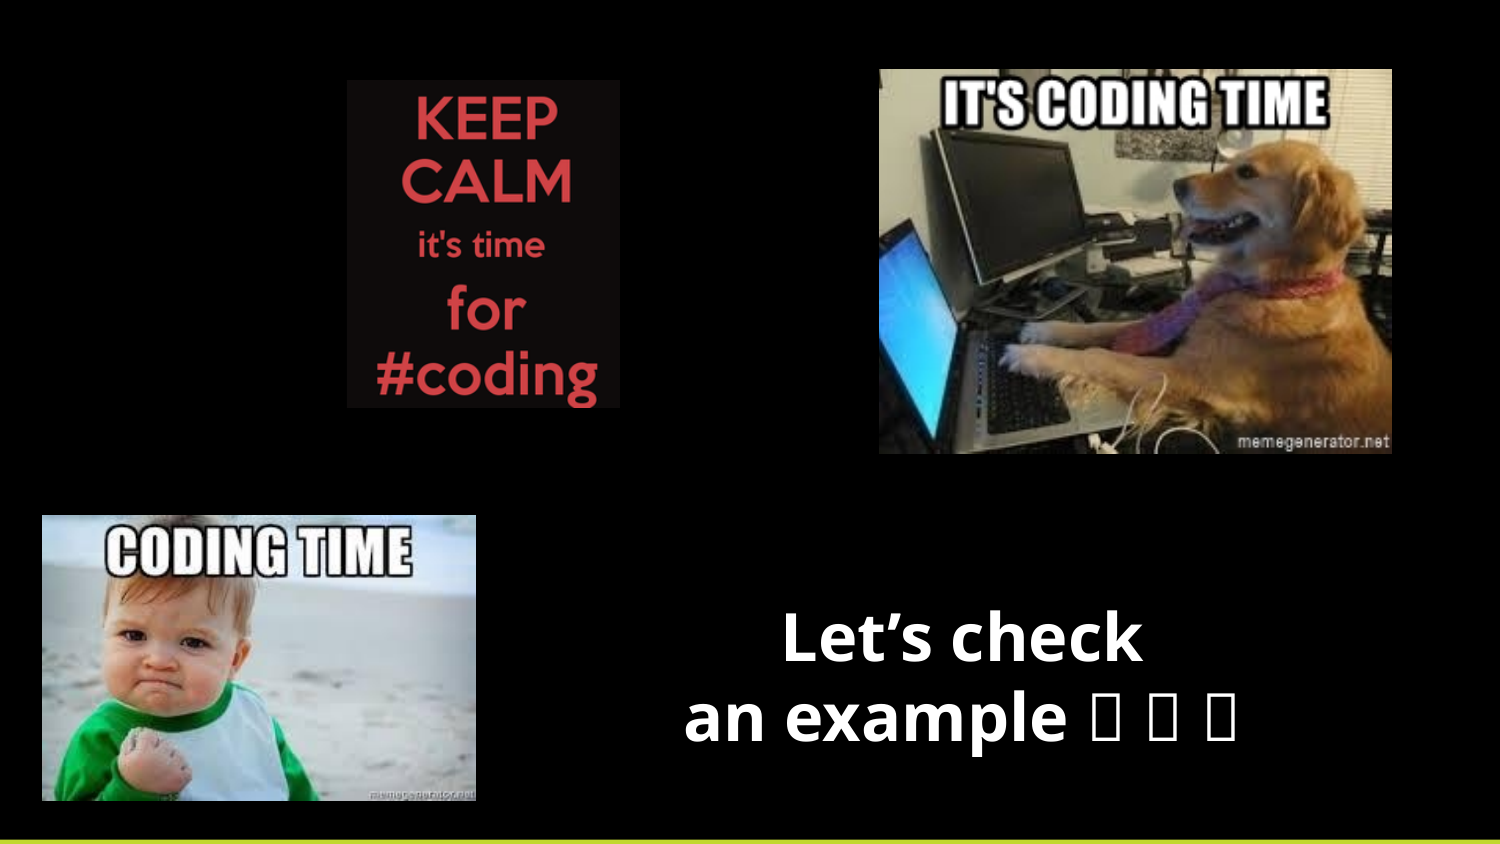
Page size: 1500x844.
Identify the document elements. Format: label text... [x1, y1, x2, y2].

picture [346, 80, 621, 422]
text_box Let’s check an example    [582, 580, 1360, 790]
picture [879, 69, 1392, 454]
text_box [0, 839, 1500, 844]
picture [42, 515, 476, 801]
